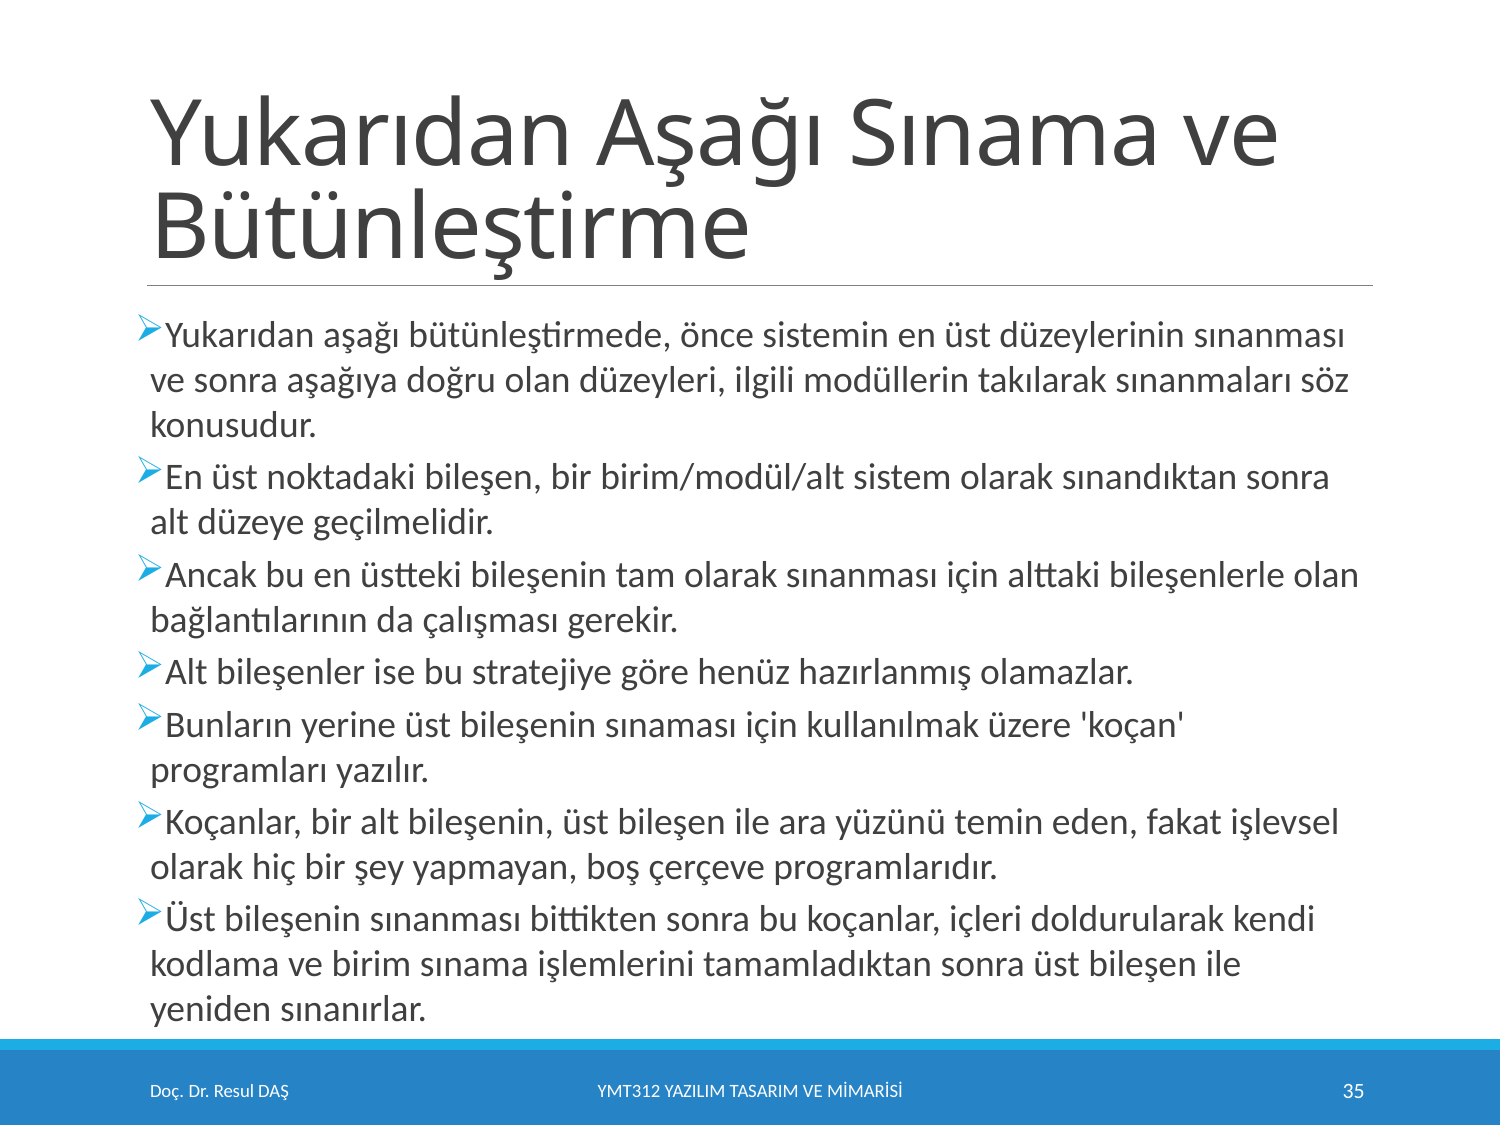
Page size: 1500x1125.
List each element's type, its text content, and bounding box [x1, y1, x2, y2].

slide_number Doç. Dr. Resul DAŞ [135, 1059, 440, 1120]
title Yukarıdan Aşağı Sınama ve Bütünleştirme [135, 47, 1373, 285]
footer YMT312 Yazılım Tasarım ve Mimarisi [453, 1059, 1047, 1120]
slide_number 35 [1218, 1059, 1380, 1120]
list Yukarıdan aşağı bütünleştirmede, önce sistemin en üst düzeylerinin sınanması ve sonra aşağıya doğru olan düzeyleri, ilgili modüllerin takılarak sınanmaları söz konusudur. En üst noktadaki bileşen, bir birim/modül/alt sistem olarak sınandıktan sonra alt düzeye geçilmelidir. Ancak bu en üstteki bileşenin tam olarak sınanması için alttaki bileşenlerle olan bağlantılarının da çalışması gerekir. Alt bileşenler ise bu stratejiye göre henüz hazırlanmış olamazlar. Bunların yerine üst bileşenin sınaması için kullanılmak üzere 'koçan' programları yazılır. Koçanlar, bir alt bileşenin, üst bileşen ile ara yüzünü temin eden, fakat işlevsel olarak hiç bir şey yapmayan, boş çerçeve programlarıdır. Üst bileşenin sınanması bittikten sonra bu koçanlar, içleri doldurularak kendi kodlama ve birim sınama işlemlerini tamamladıktan sonra üst bileşen ile yeniden sınanırlar. [135, 302, 1373, 963]
